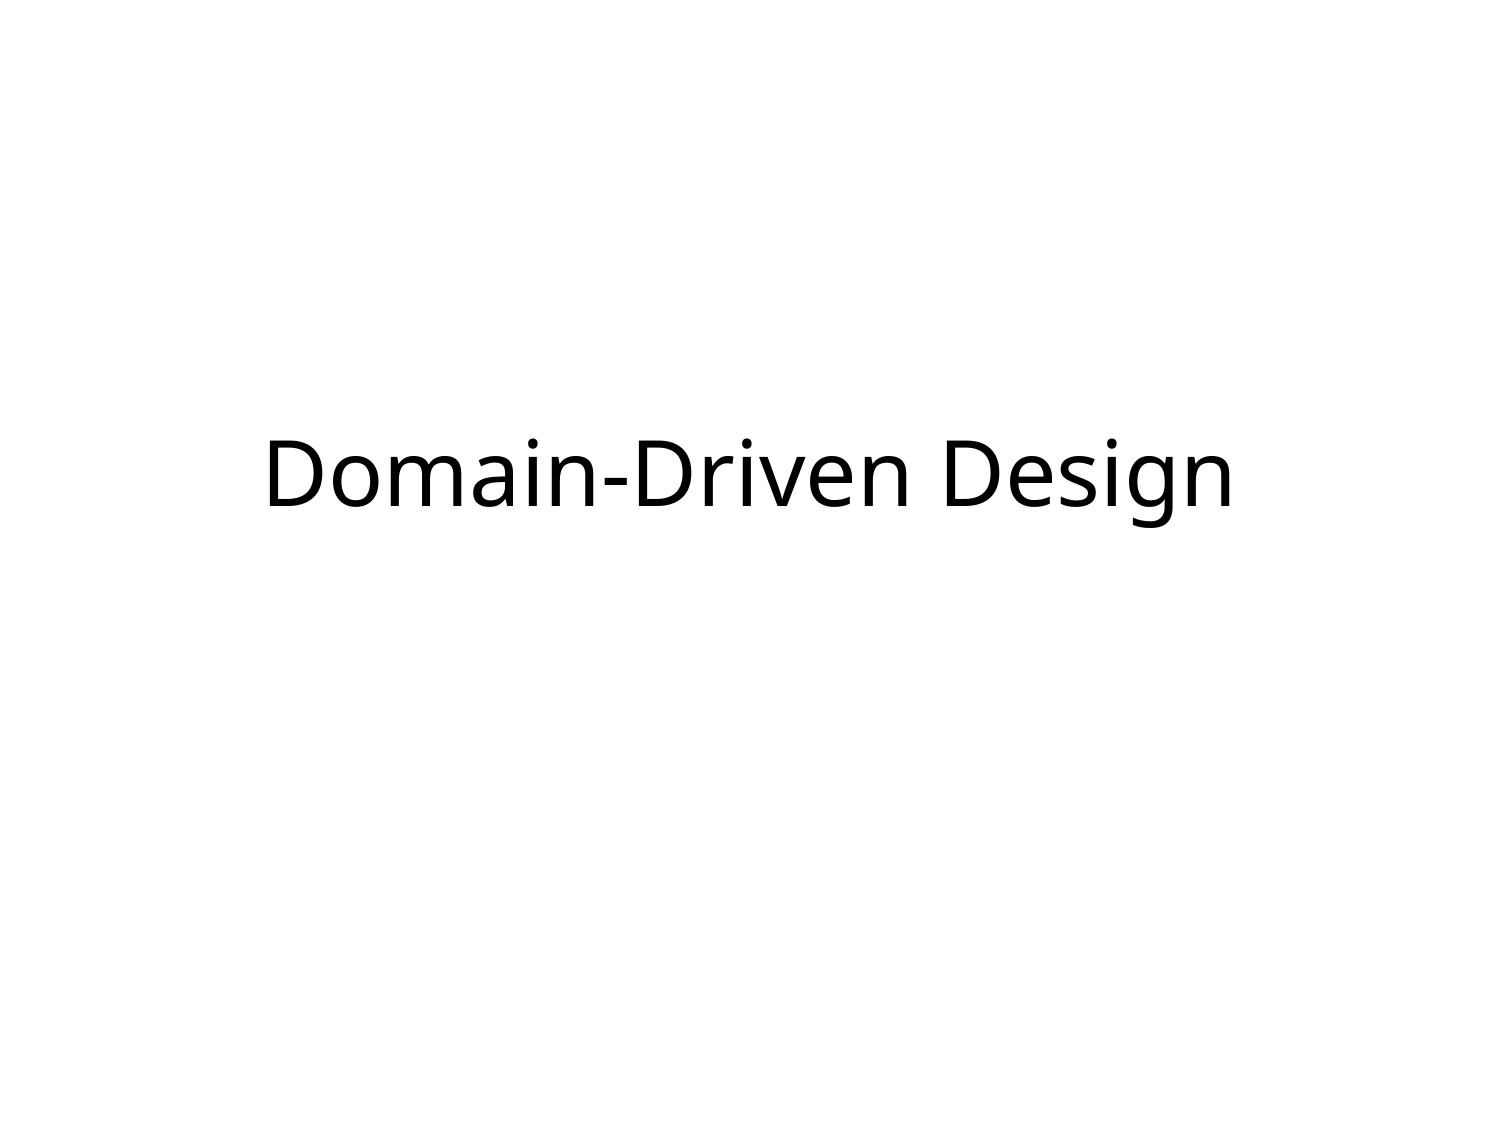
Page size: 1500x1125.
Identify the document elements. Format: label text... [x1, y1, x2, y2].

title Domain-Driven Design [112, 349, 1388, 591]
